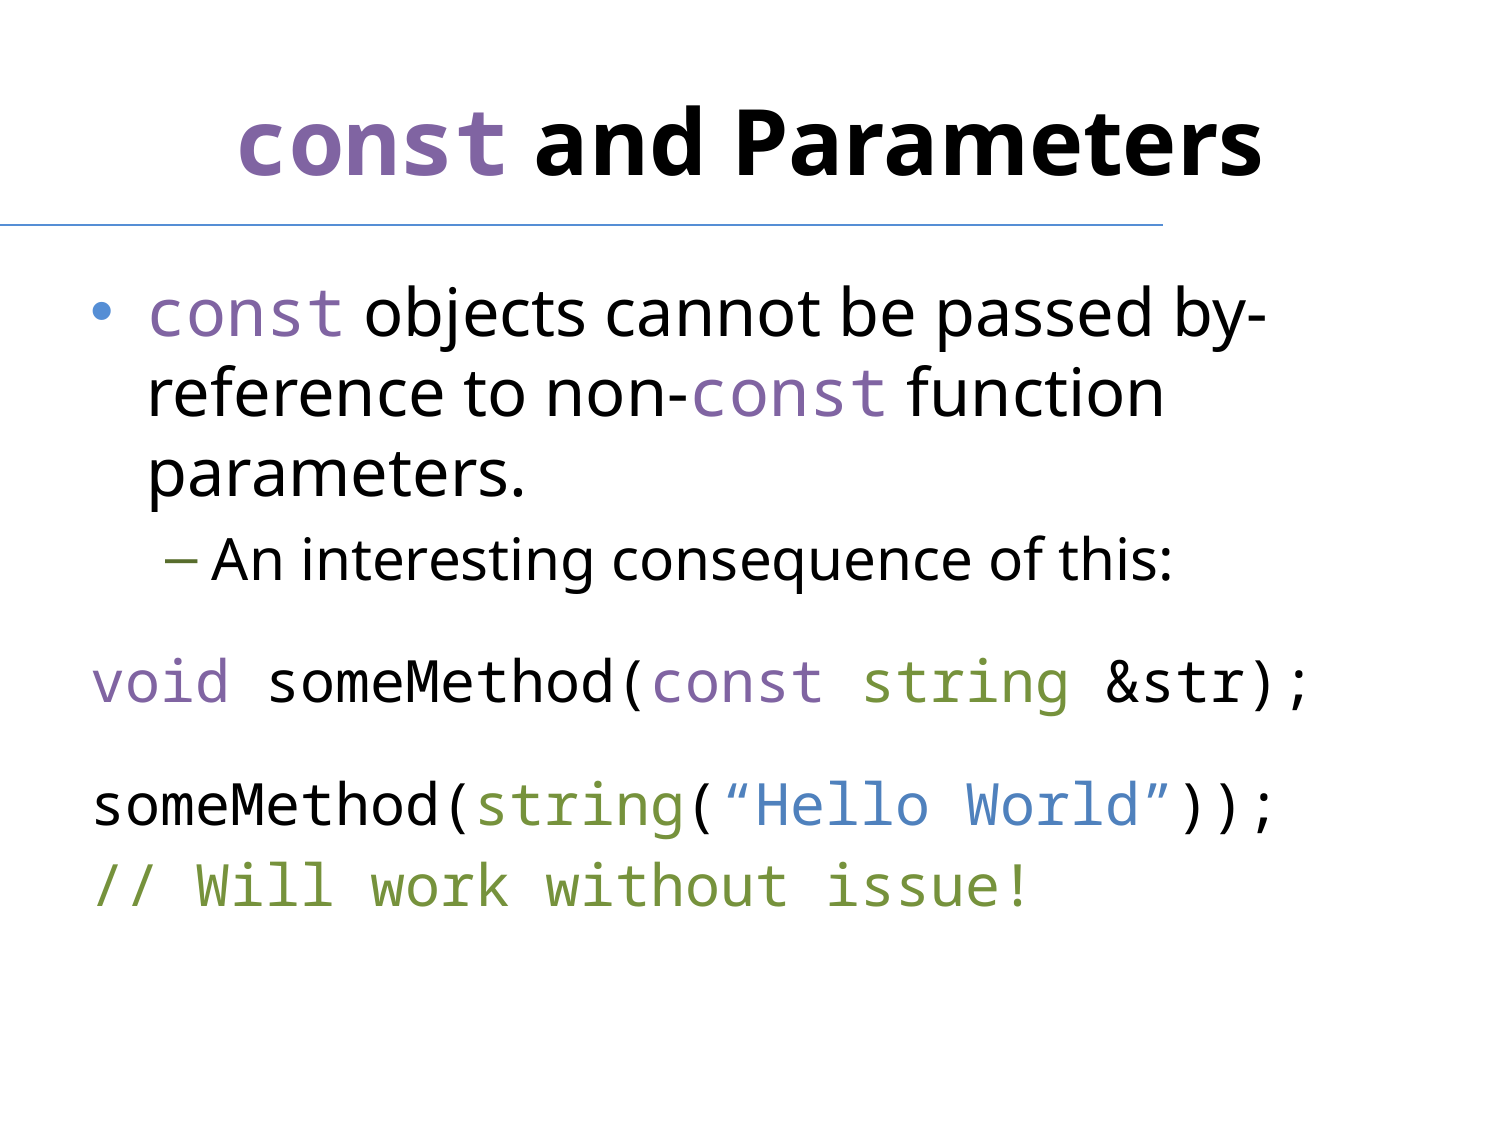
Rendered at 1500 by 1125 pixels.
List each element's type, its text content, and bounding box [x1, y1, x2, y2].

list const objects cannot be passed by-reference to non-const function parameters. An interesting consequence of this: void someMethod(const string &str); someMethod(string(“Hello World”)); // Will work without issue! [75, 262, 1425, 1060]
title const and Parameters [75, 45, 1425, 233]
